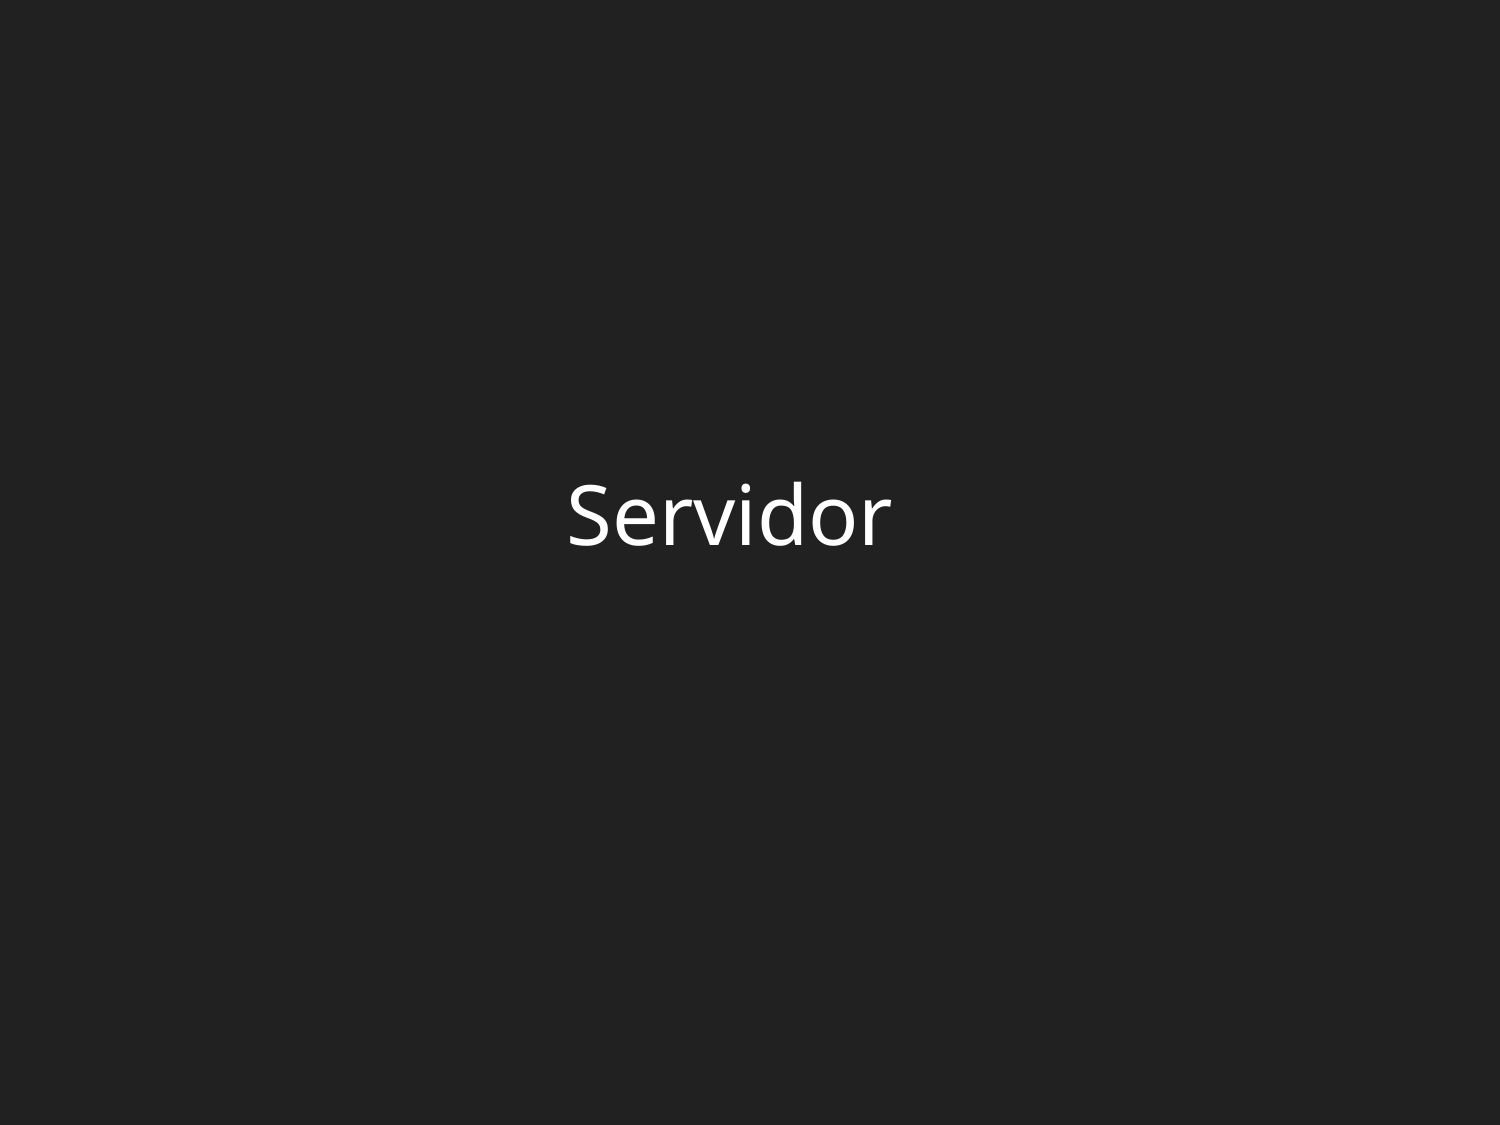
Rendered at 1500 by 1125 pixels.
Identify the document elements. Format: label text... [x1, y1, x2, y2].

text_box Servidor [130, 454, 1331, 569]
